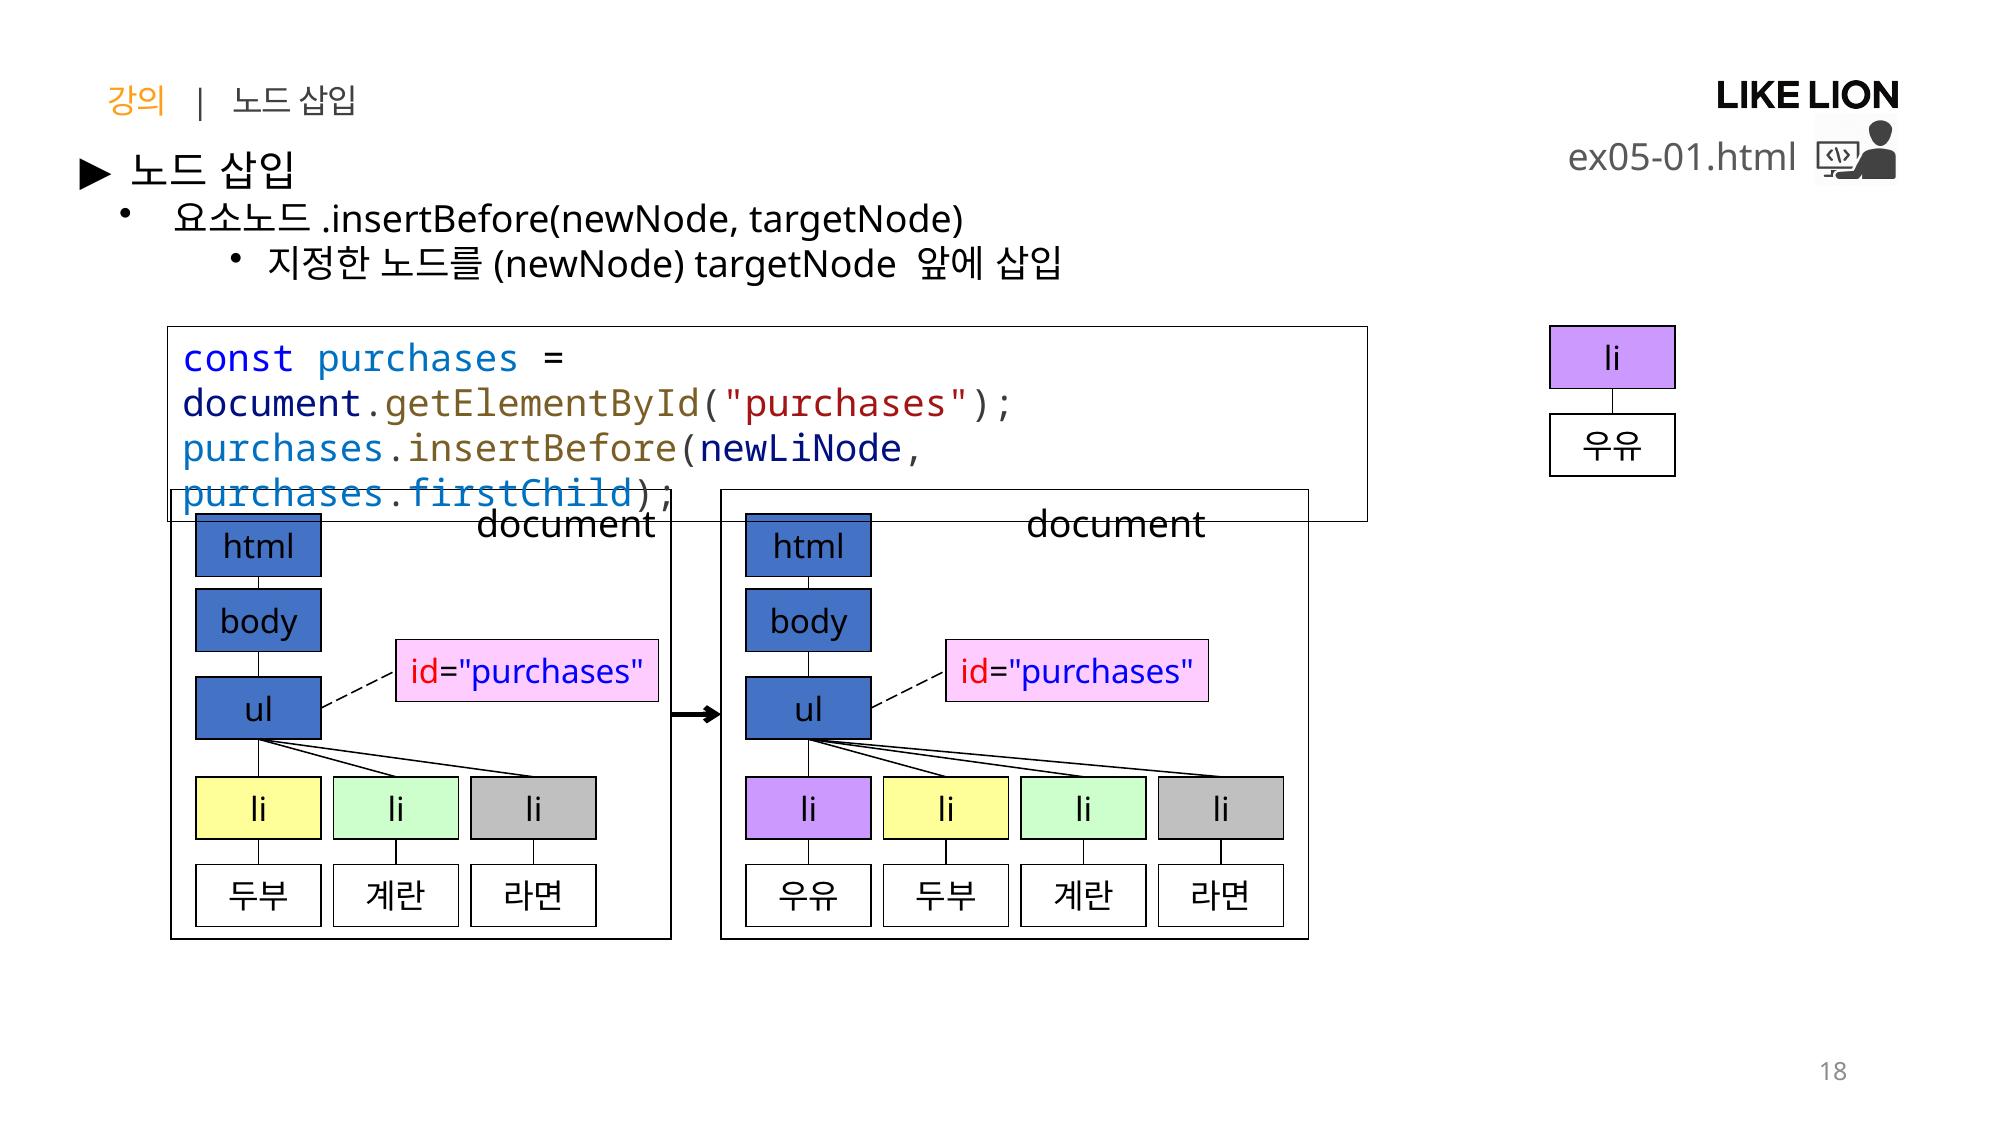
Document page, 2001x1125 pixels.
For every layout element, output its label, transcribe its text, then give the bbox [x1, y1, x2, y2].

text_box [871, 670, 947, 709]
text_box document [1011, 522, 1221, 553]
text_box li [883, 777, 927, 840]
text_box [927, 777, 965, 896]
picture [1718, 80, 1898, 109]
text_box li [471, 776, 597, 840]
text_box 라면 [471, 864, 597, 927]
text_box [721, 522, 1309, 940]
text_box li [1550, 326, 1675, 389]
text_box 강의 | 노드 삽입 [92, 72, 866, 128]
text_box const purchases = document.getElementById("purchases"); purchases.insertBefore(newLiNode, purchases.firstChild); [167, 326, 1368, 522]
slide_number 18 [1412, 1042, 1863, 1103]
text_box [320, 670, 396, 709]
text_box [858, 777, 897, 827]
picture [1814, 113, 1898, 186]
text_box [258, 739, 534, 777]
text_box li [965, 777, 1009, 840]
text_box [858, 689, 897, 739]
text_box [808, 739, 1222, 777]
text_box 우유 [746, 864, 872, 927]
text_box ul [196, 676, 322, 740]
text_box 우유 [1550, 413, 1675, 477]
text_box li [1158, 776, 1284, 840]
text_box 두부 [883, 864, 1009, 927]
text_box ex05-01.html [1212, 125, 1812, 186]
text_box [171, 522, 672, 940]
text_box 라면 [1158, 864, 1284, 927]
text_box li [746, 776, 872, 840]
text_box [927, 620, 965, 739]
text_box ul [746, 676, 871, 740]
text_box 노드 삽입 요소노드.insertBefore(newNode, targetNode) 지정한 노드를(newNode) targetNode 앞에 삽입 [64, 137, 1436, 292]
text_box document [461, 522, 671, 553]
